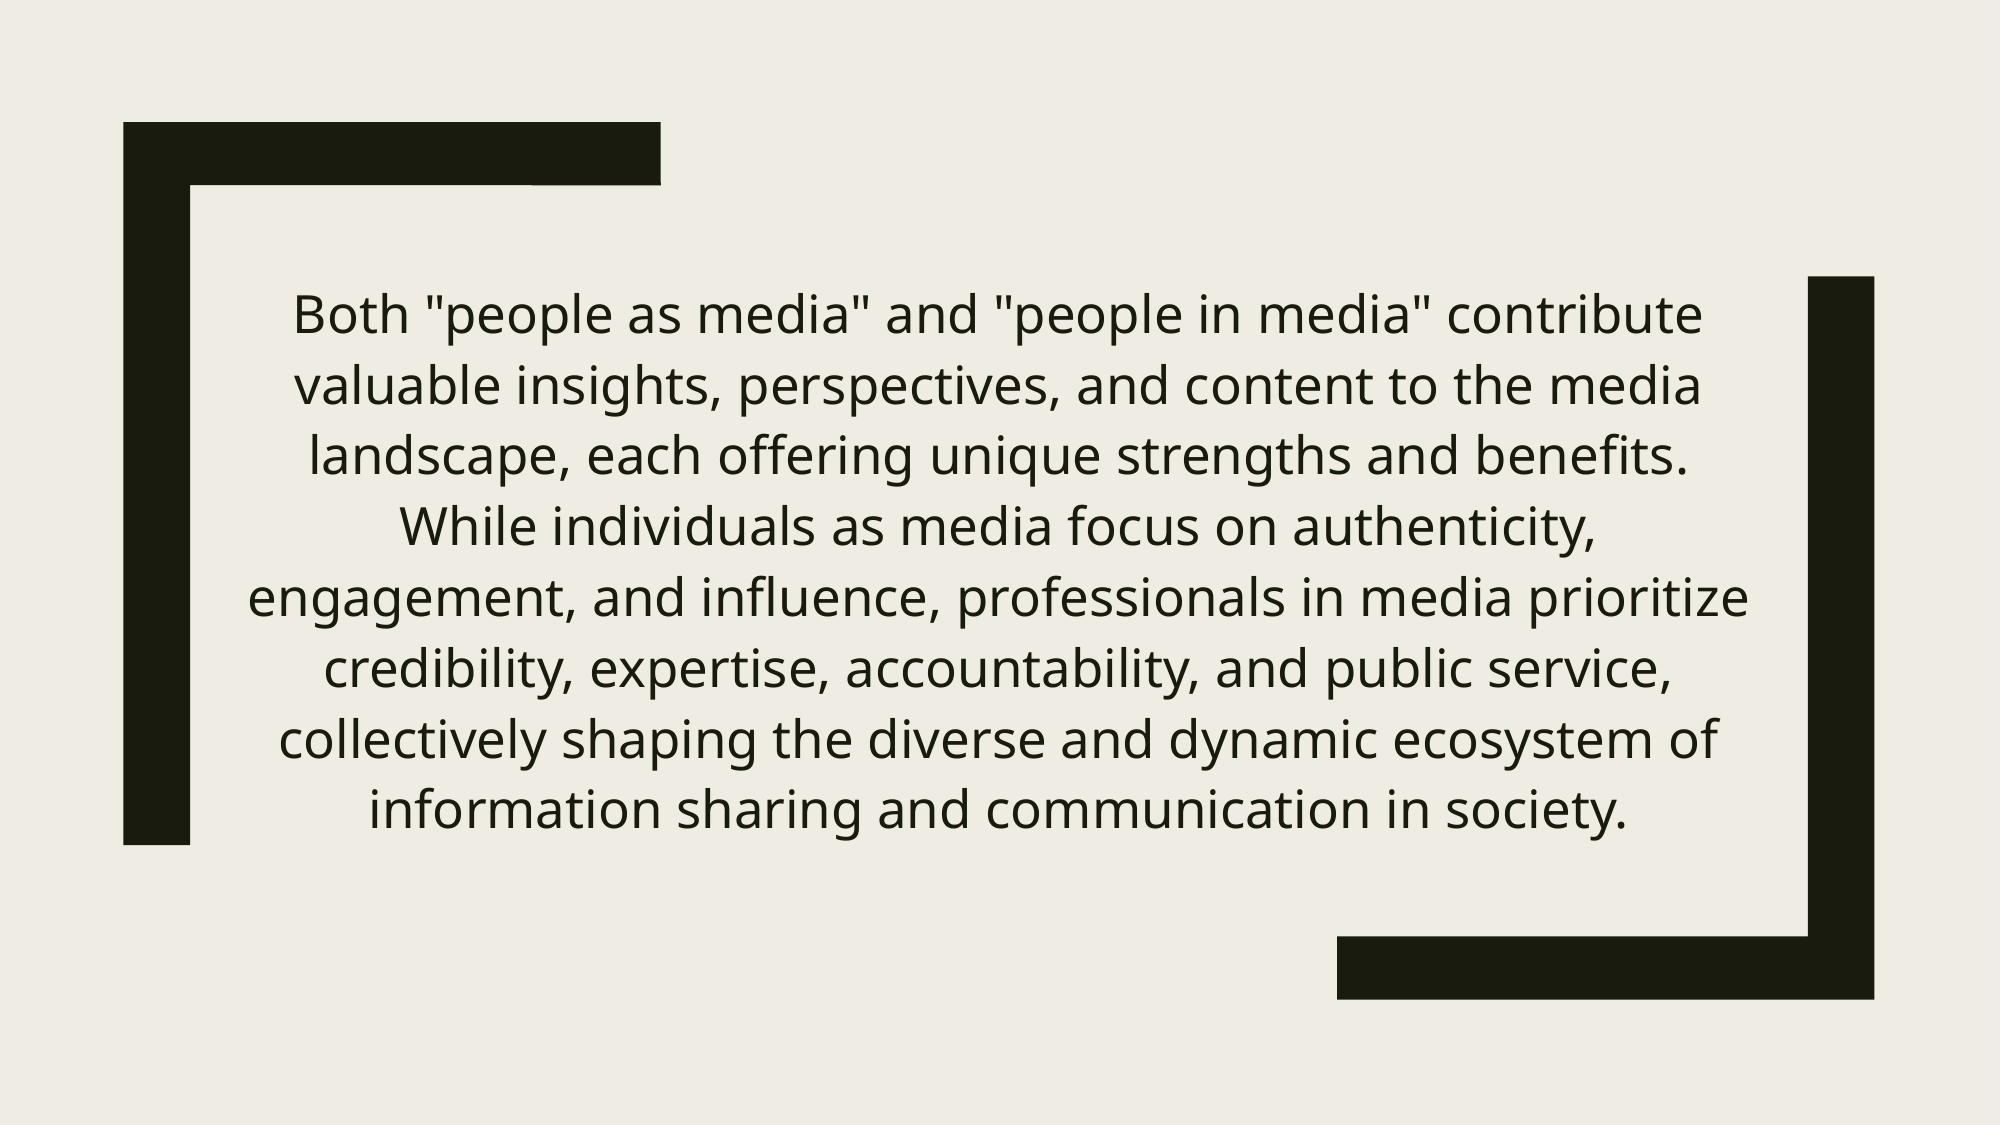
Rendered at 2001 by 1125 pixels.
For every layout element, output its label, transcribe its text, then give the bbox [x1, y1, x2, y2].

subtitle Both "people as media" and "people in media" contribute valuable insights, perspectives, and content to the media landscape, each offering unique strengths and benefits. While individuals as media focus on authenticity, engagement, and influence, professionals in media prioritize credibility, expertise, accountability, and public service, collectively shaping the diverse and dynamic ecosystem of information sharing and communication in society. [228, 220, 1770, 903]
